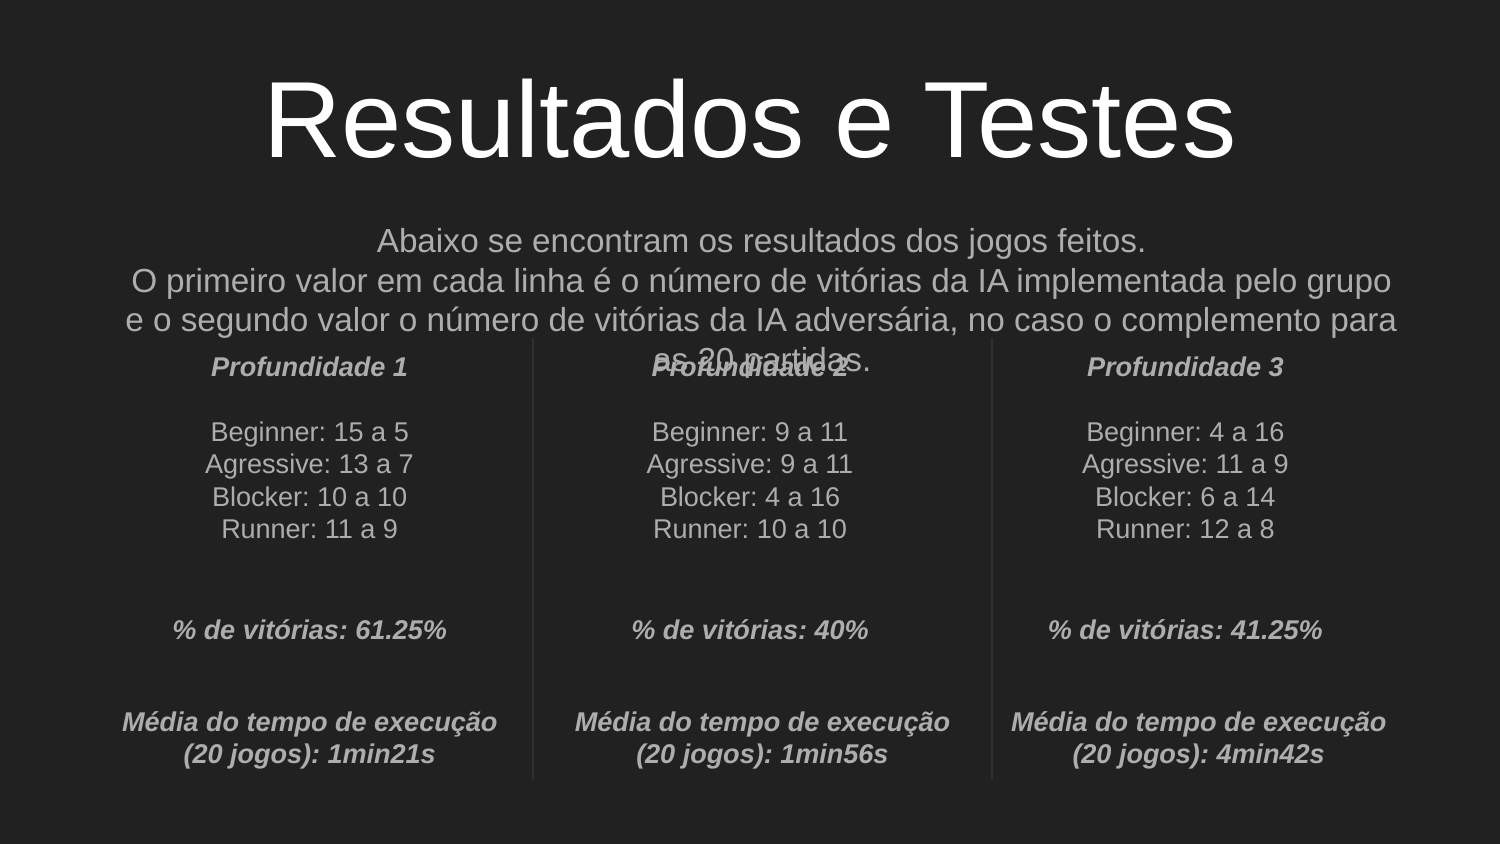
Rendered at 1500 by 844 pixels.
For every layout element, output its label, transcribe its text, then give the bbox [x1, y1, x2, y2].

text_box Profundidade 2 Beginner: 9 a 11 Agressive: 9 a 11 Blocker: 4 a 16 Runner: 10 a 10 [574, 334, 926, 560]
title Resultados e Testes [0, 27, 1500, 195]
text_box [695, 325, 1188, 389]
text_box Média do tempo de execução (20 jogos): 1min56s [555, 689, 969, 785]
text_box Profundidade 1 Beginner: 15 a 5 Agressive: 13 a 7 Blocker: 10 a 10 Runner: 11 a 9 [161, 334, 458, 560]
text_box % de vitórias: 40% [579, 597, 921, 661]
text_box Profundidade 3 Beginner: 4 a 16 Agressive: 11 a 9 Blocker: 6 a 14 Runner: 12 a 8 [939, 334, 1432, 560]
text_box Média do tempo de execução (20 jogos): 4min42s [991, 689, 1406, 785]
text_box Média do tempo de execução (20 jogos): 1min21s [102, 689, 517, 785]
text_box % de vitórias: 41.25% [1009, 597, 1361, 661]
subtitle Abaixo se encontram os resultados dos jogos feitos. O primeiro valor em cada linha é o número de vitórias da IA implementada pelo grupo e o segundo valor o número de vitórias da IA adversária, no caso o complemento para as 20 partidas. [106, 204, 1419, 394]
text_box % de vitórias: 61.25% [102, 597, 517, 661]
